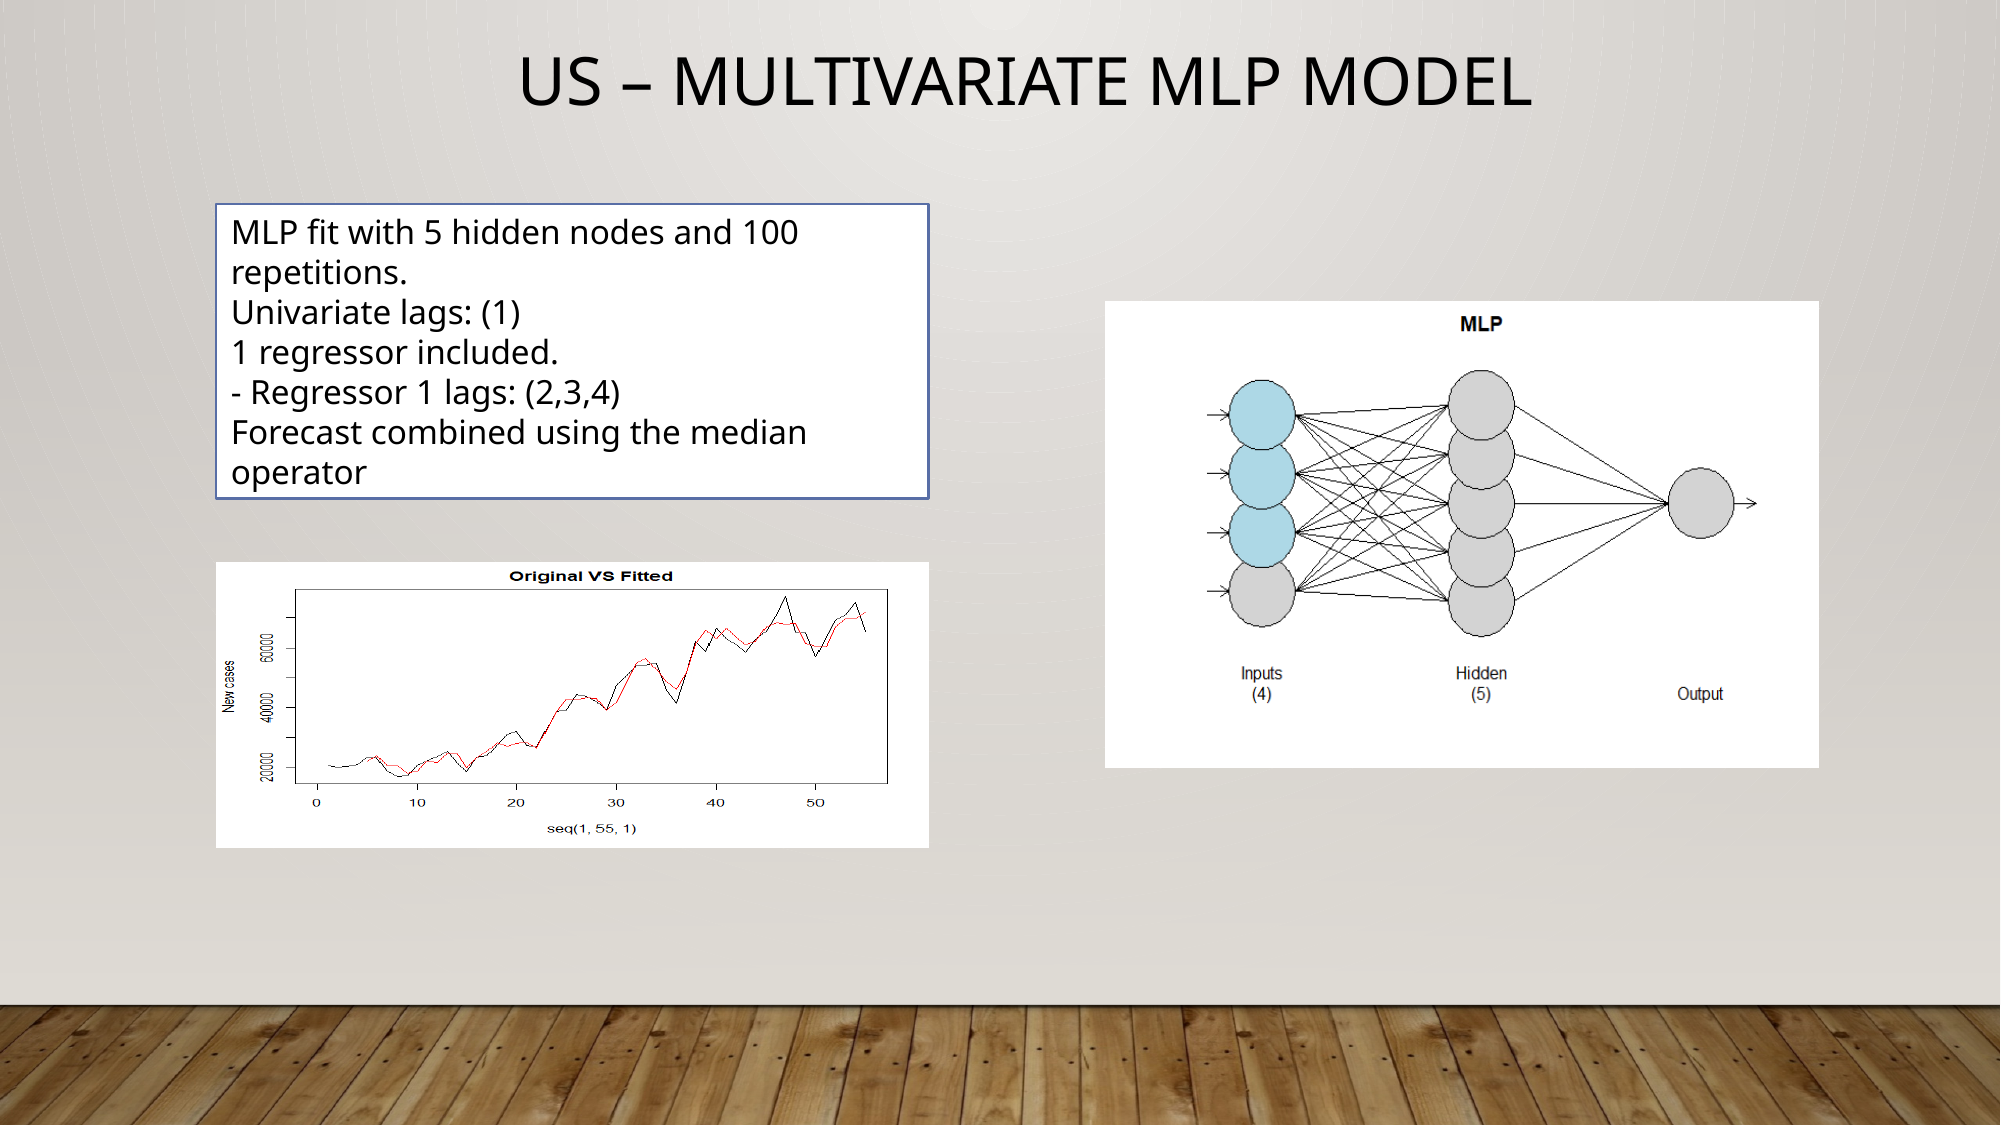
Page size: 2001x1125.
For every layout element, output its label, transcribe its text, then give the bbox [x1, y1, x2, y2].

text_box US – Multivariate MLP model [424, 40, 1629, 138]
picture [1105, 301, 1819, 768]
text_box MLP fit with 5 hidden nodes and 100 repetitions. Univariate lags: (1) 1 regressor included. - Regressor 1 lags: (2,3,4) Forecast combined using the median operator [215, 203, 930, 500]
picture [215, 562, 929, 848]
picture [0, 1005, 2000, 1125]
